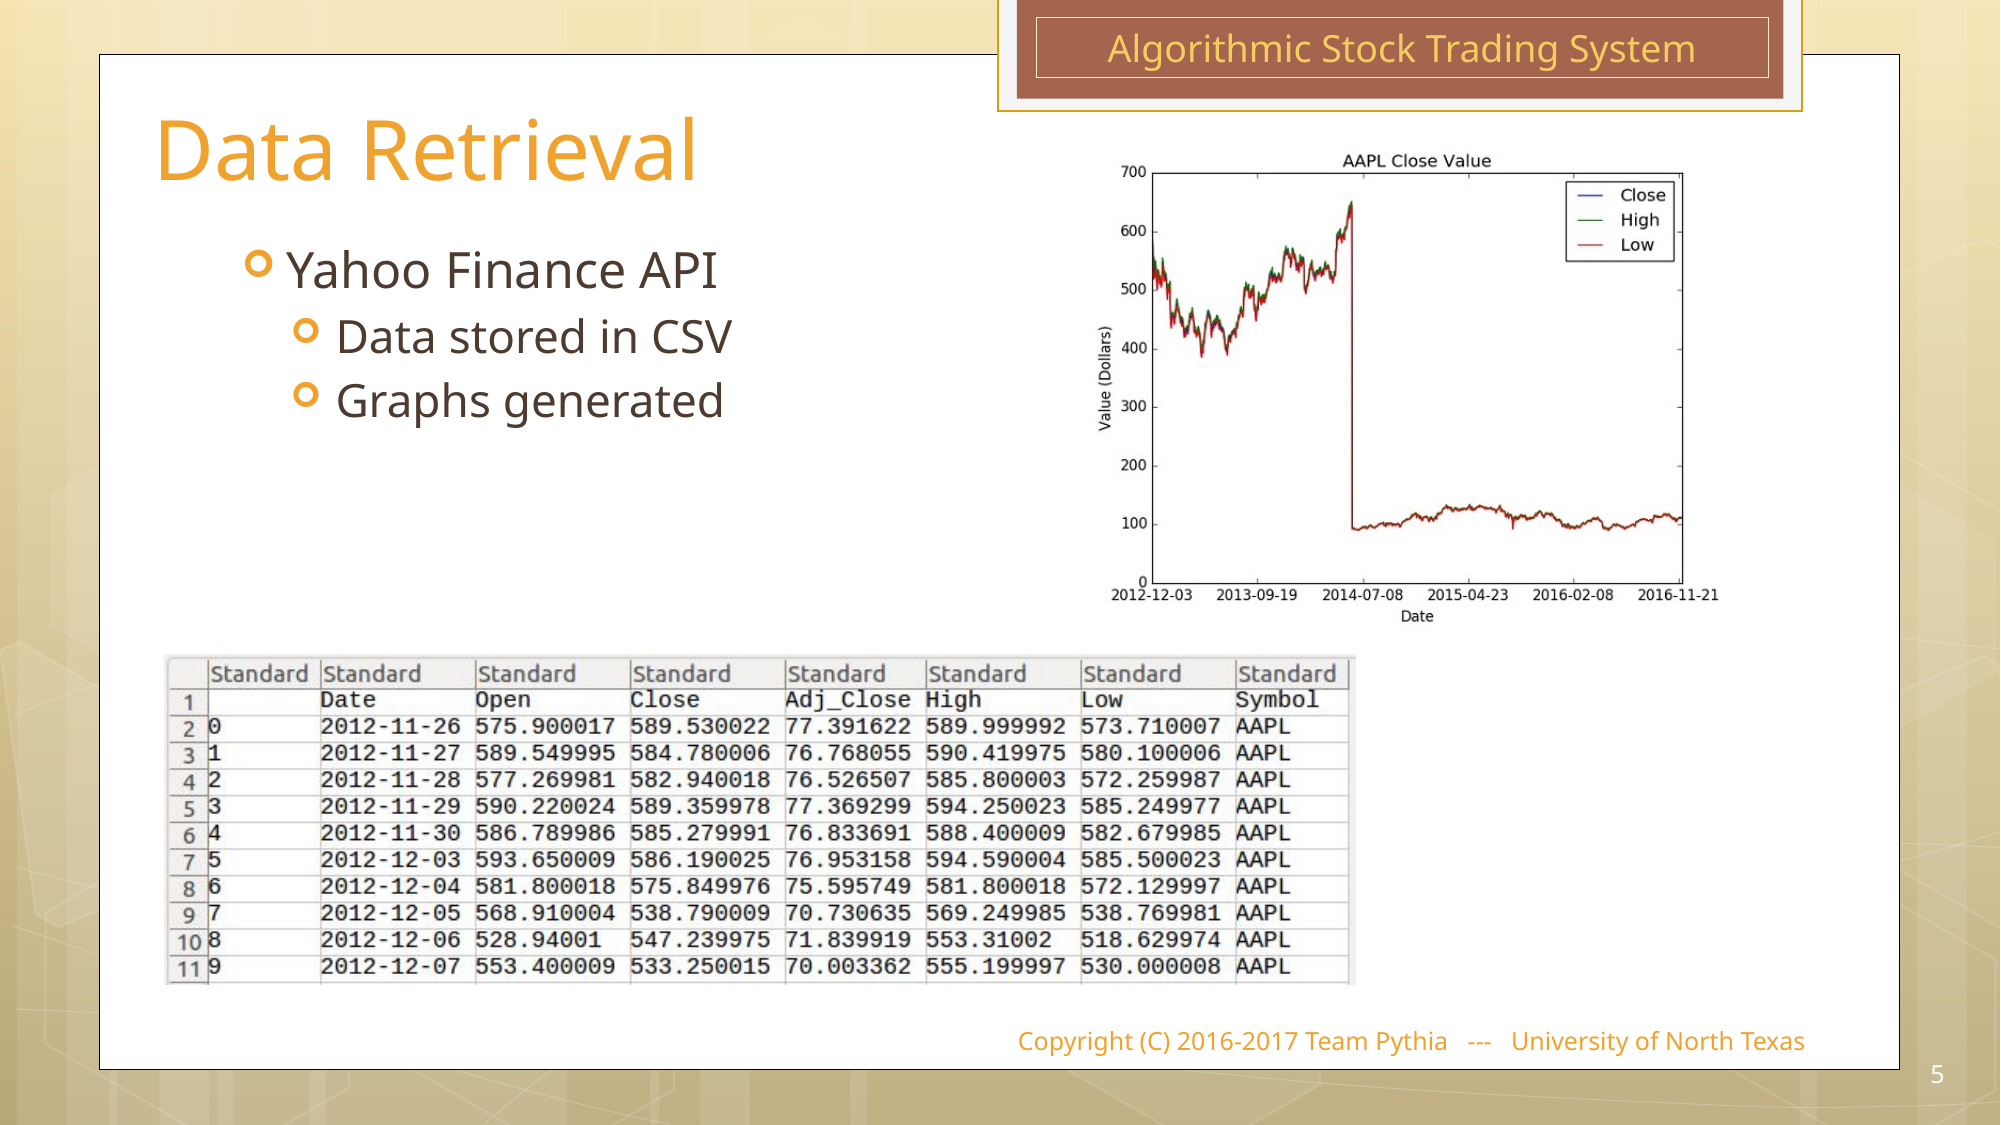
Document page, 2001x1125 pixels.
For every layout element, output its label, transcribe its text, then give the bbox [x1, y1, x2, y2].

title Data Retrieval [138, 17, 1675, 205]
picture [164, 654, 1356, 985]
slide_number 5 [1915, 1045, 2000, 1106]
list Yahoo Finance API Data stored in CSV Graphs generated [215, 231, 1757, 807]
footer Copyright (C) 2016-2017 Team Pythia --- University of North Texas [974, 1010, 1822, 1070]
picture [1088, 144, 1727, 629]
text_box Algorithmic Stock Trading System [1036, 17, 1769, 78]
